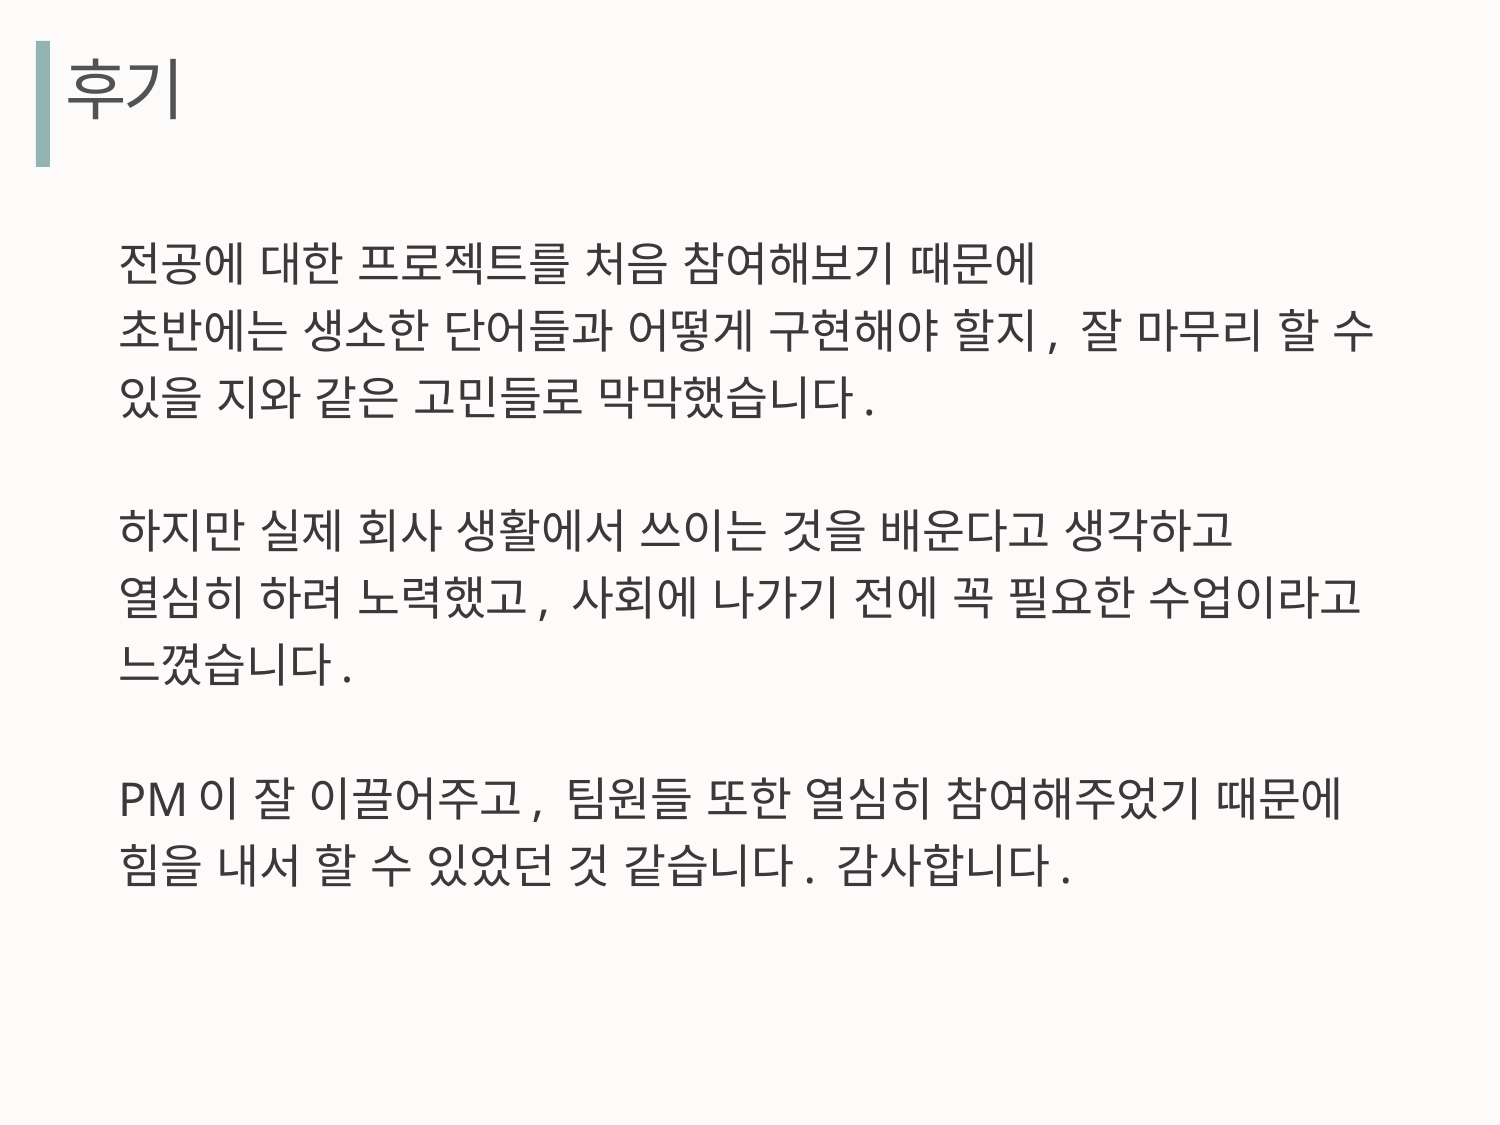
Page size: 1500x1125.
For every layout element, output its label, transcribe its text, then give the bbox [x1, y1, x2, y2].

list 전공에 대한 프로젝트를 처음 참여해보기 때문에 초반에는 생소한 단어들과 어떻게 구현해야 할지, 잘 마무리 할 수 있을 지와 같은 고민들로 막막했습니다. 하지만 실제 회사 생활에서 쓰이는 것을 배운다고 생각하고 열심히 하려 노력했고, 사회에 나가기 전에 꼭 필요한 수업이라고 느꼈습니다. PM이 잘 이끌어주고, 팀원들 또한 열심히 참여해주었기 때문에 힘을 내서 할 수 있었던 것 같습니다. 감사합니다. [103, 233, 1397, 948]
text_box [35, 40, 51, 168]
text_box 후기 [51, 40, 201, 136]
